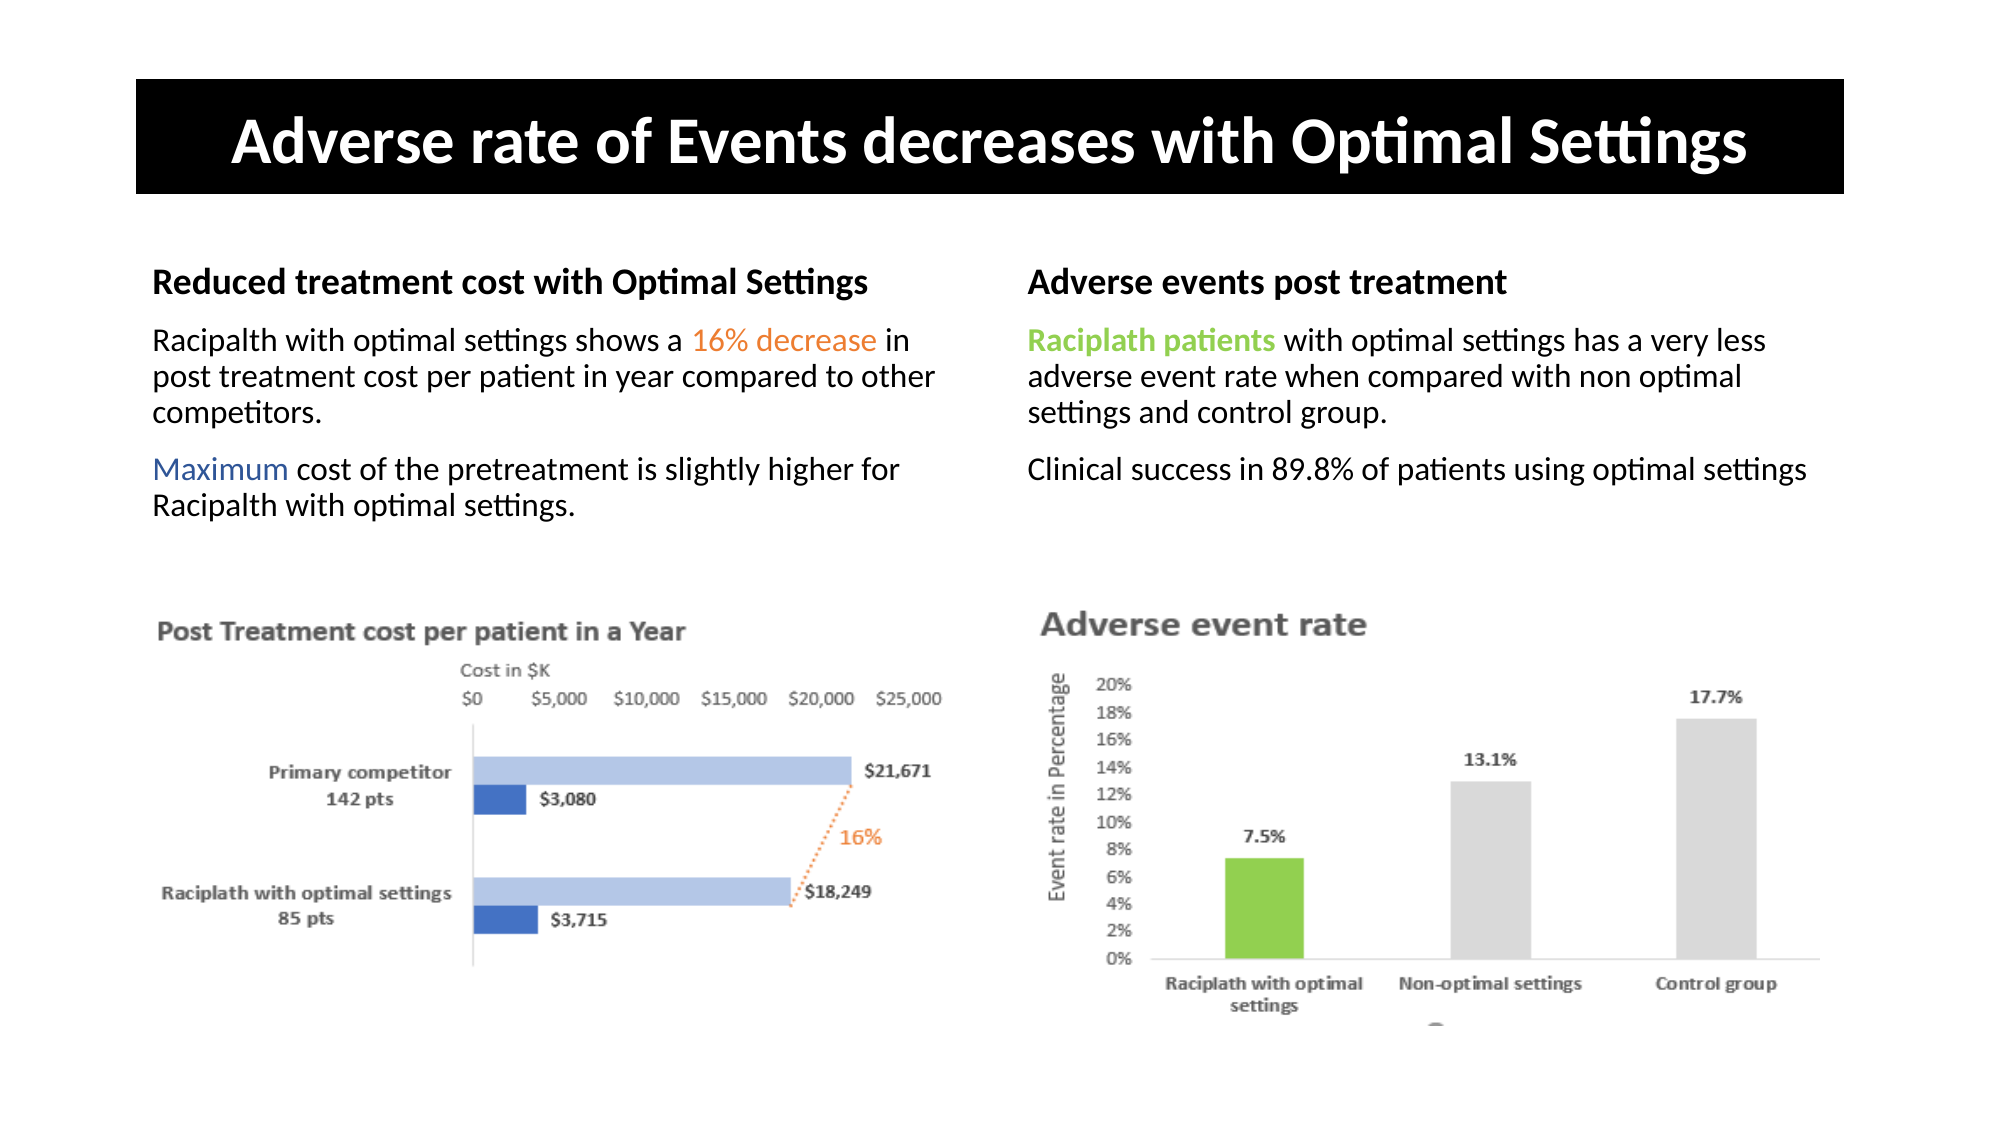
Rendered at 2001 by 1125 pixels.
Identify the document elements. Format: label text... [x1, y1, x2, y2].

picture [1028, 600, 1820, 1026]
picture [154, 600, 953, 975]
list Reduced treatment cost with Optimal Settings Racipalth with optimal settings shows a 16% decrease in post treatment cost per patient in year compared to other competitors. Maximum cost of the pretreatment is slightly higher for Racipalth with optimal settings. [137, 254, 988, 1014]
list Adverse events post treatment Raciplath patients with optimal settings has a very less adverse event rate when compared with non optimal settings and control group. Clinical success in 89.8% of patients using optimal settings [1012, 254, 1863, 1014]
text_box Adverse rate of Events decreases with Optimal Settings [136, 79, 1844, 194]
